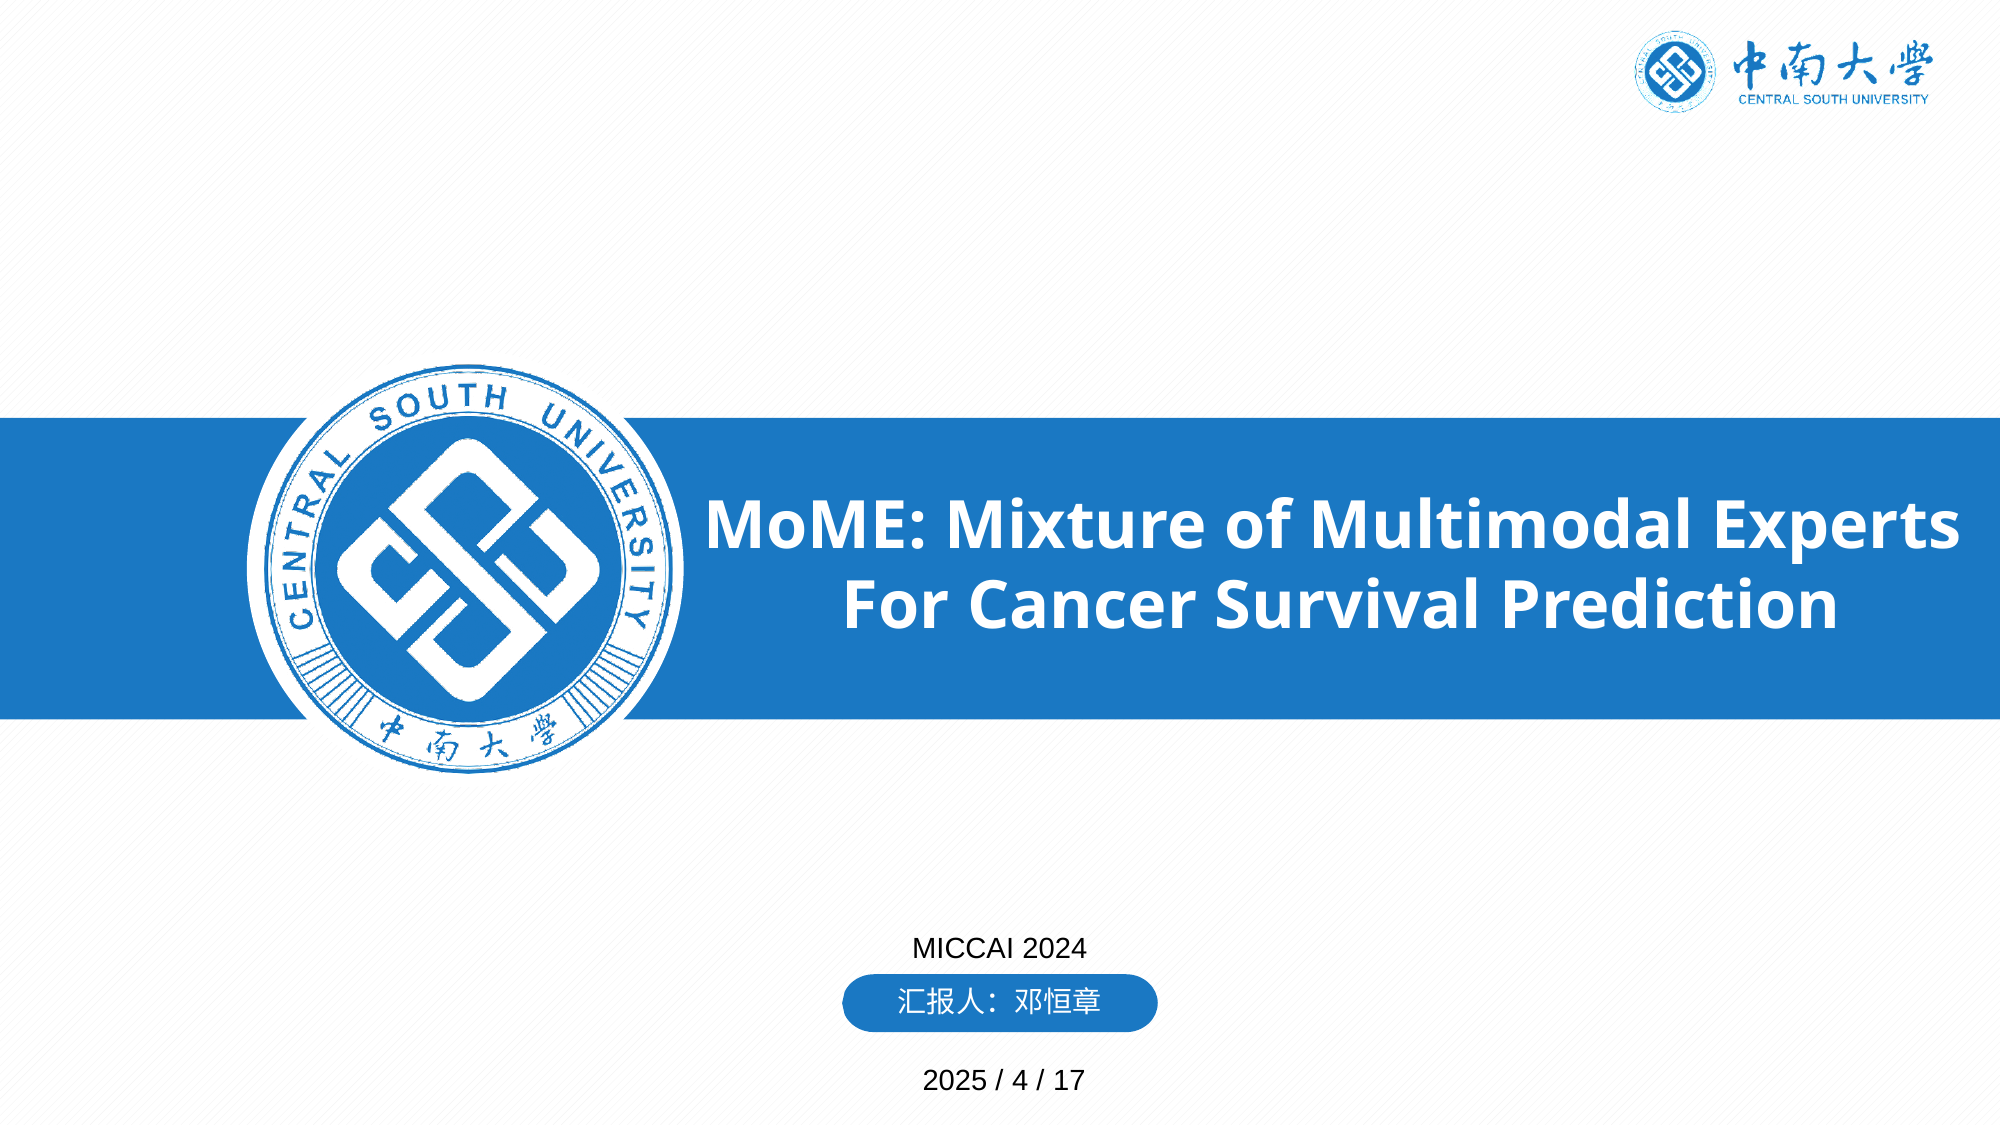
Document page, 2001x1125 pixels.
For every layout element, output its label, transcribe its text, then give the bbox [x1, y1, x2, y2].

text_box [723, 649, 2000, 720]
picture [1623, 24, 1947, 120]
picture [207, 330, 723, 807]
text_box [723, 417, 2000, 474]
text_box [751, 974, 1249, 1106]
text_box MICCAI 2024 [751, 884, 1249, 974]
text_box MoME: Mixture of Multimodal Experts For Cancer Survival Prediction [723, 474, 2000, 649]
text_box [0, 417, 207, 720]
